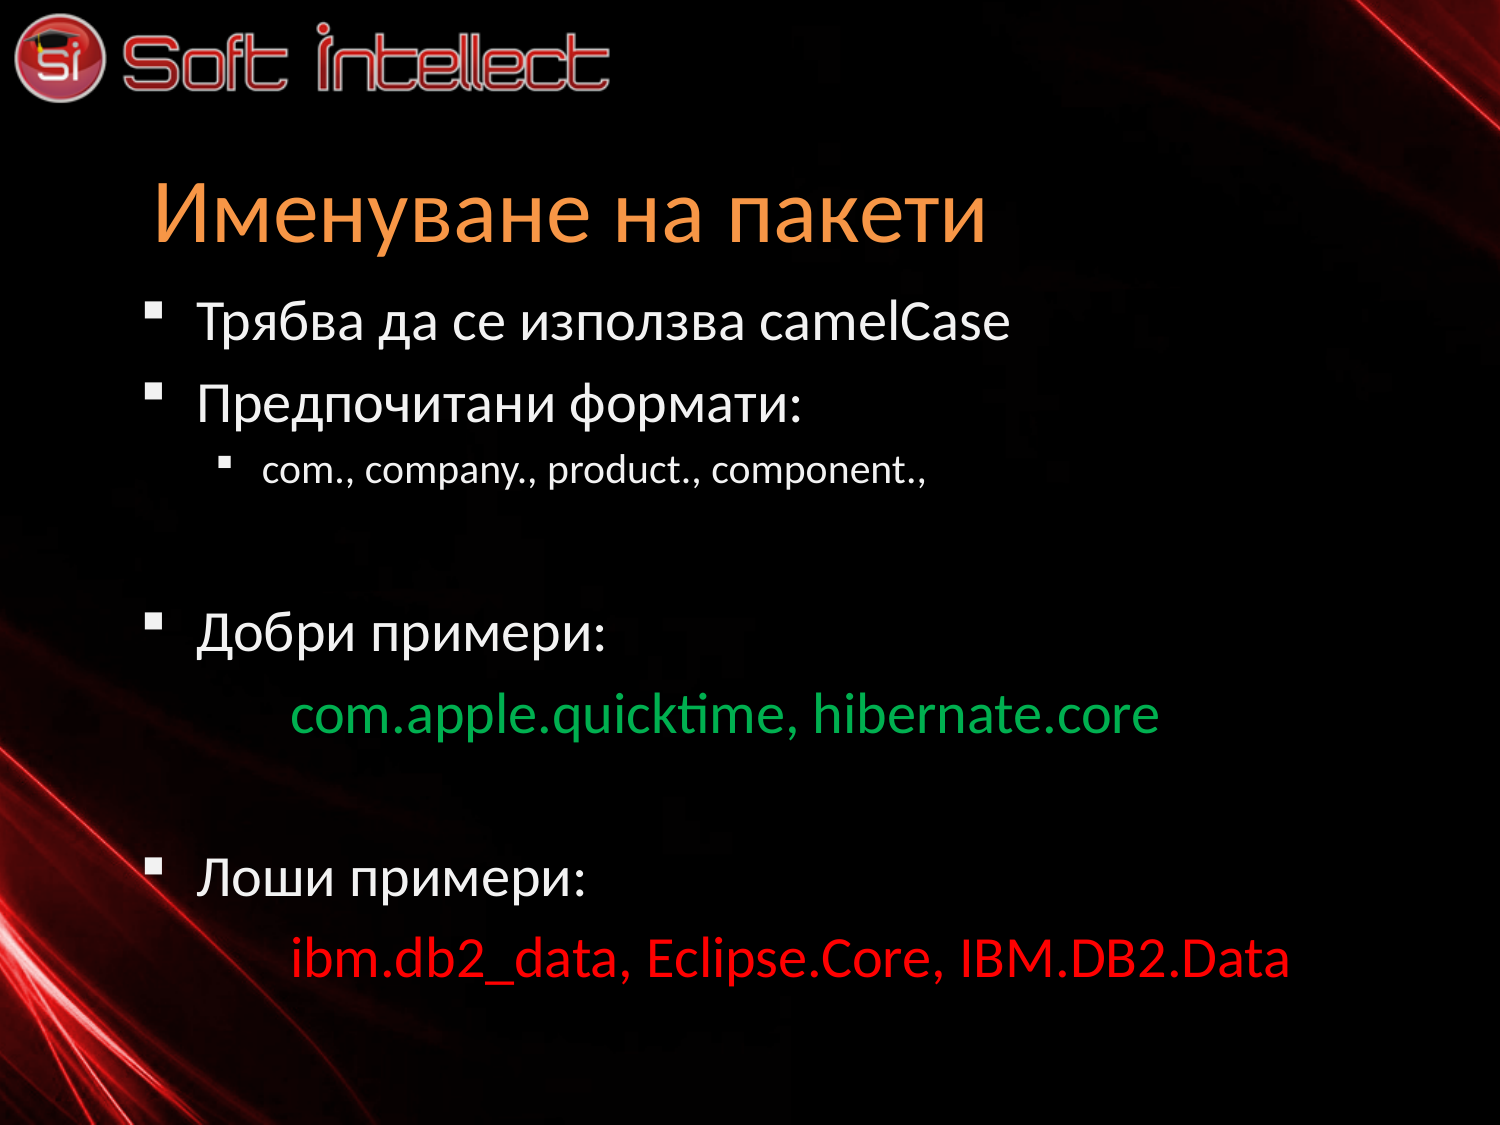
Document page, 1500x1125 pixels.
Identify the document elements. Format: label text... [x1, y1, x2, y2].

title Именуване на пакети [137, 112, 1488, 300]
list Трябва да се използва camelCase Предпочитани формати: com., company., product., component., Добри примери: com.apple.quicktime, hibernate.core Лоши примери: ibm.db2_data, Eclipse.Core, IBM.DB2.Data [125, 275, 1375, 1018]
picture [0, 0, 1500, 1125]
